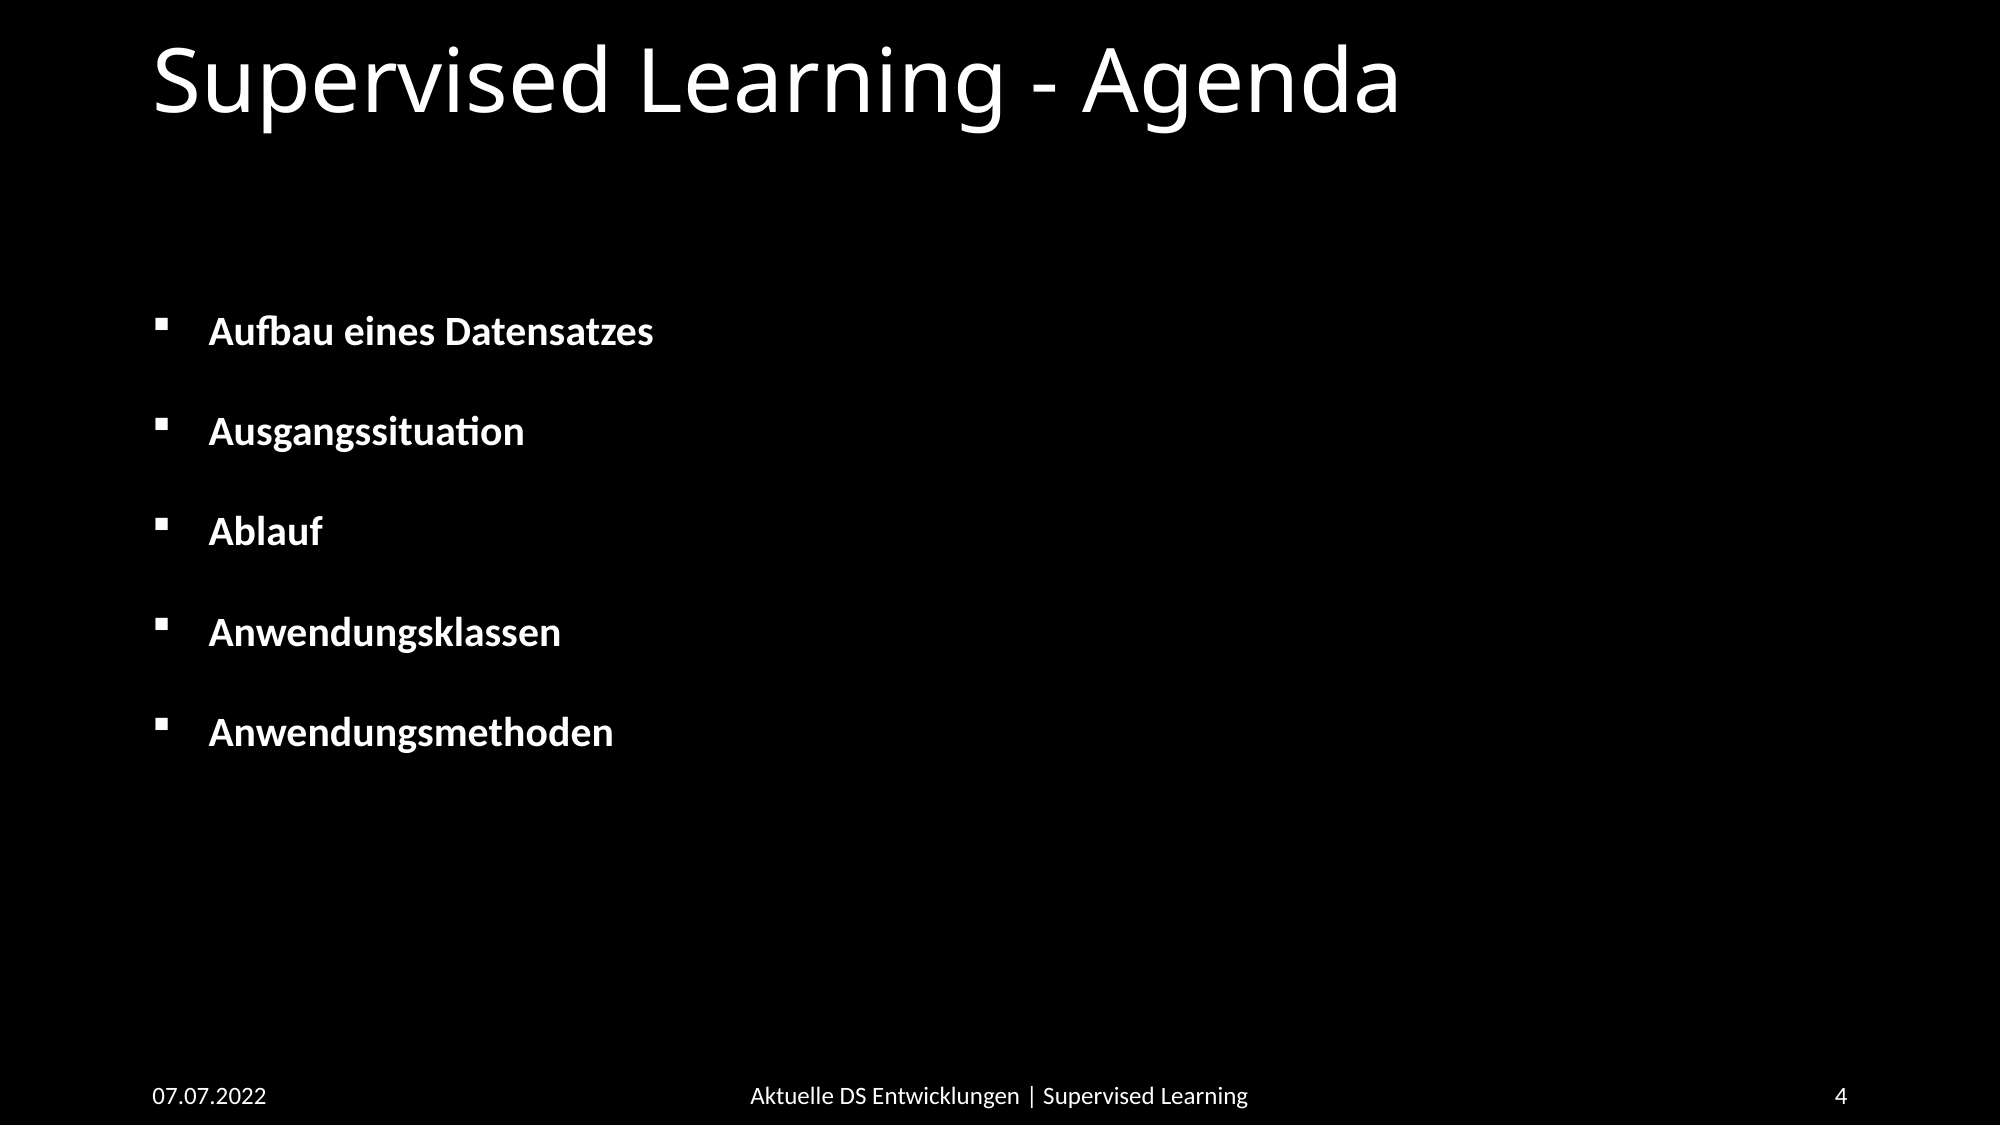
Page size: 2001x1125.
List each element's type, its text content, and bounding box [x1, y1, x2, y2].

title Supervised Learning - Agenda [137, 28, 1863, 141]
footer Aktuelle DS Entwicklungen | Supervised Learning [662, 1065, 1338, 1125]
slide_number 4 [1412, 1065, 1863, 1125]
text_box Aufbau eines Datensatzes Ausgangssituation Ablauf Anwendungsklassen Anwendungsmethoden [137, 296, 823, 762]
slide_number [137, 1065, 588, 1125]
